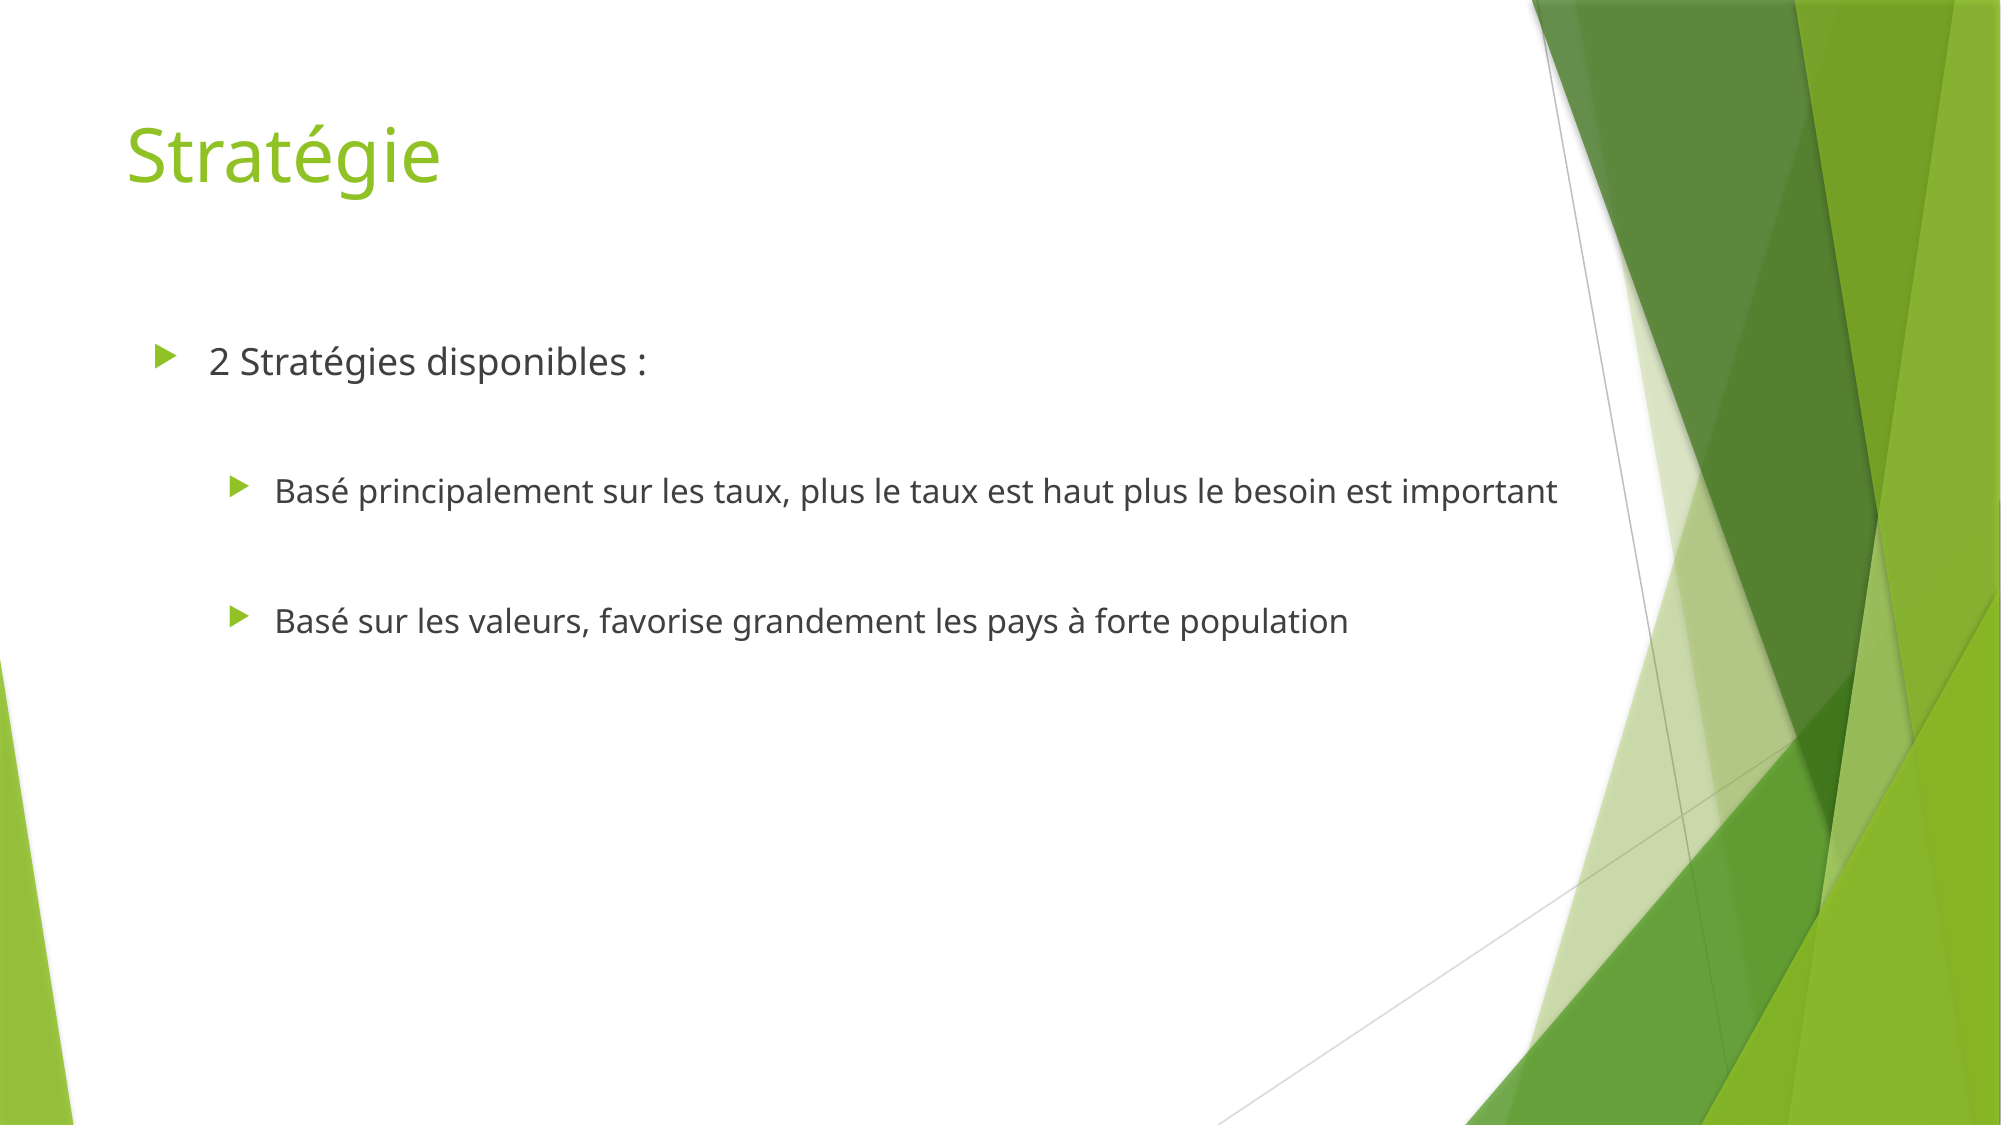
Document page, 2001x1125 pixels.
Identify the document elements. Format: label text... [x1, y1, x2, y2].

title Stratégie [111, 99, 1522, 317]
list 2 Stratégies disponibles : Basé principalement sur les taux, plus le taux est haut plus le besoin est important Basé sur les valeurs, favorise grandement les pays à forte population [137, 330, 1863, 1045]
